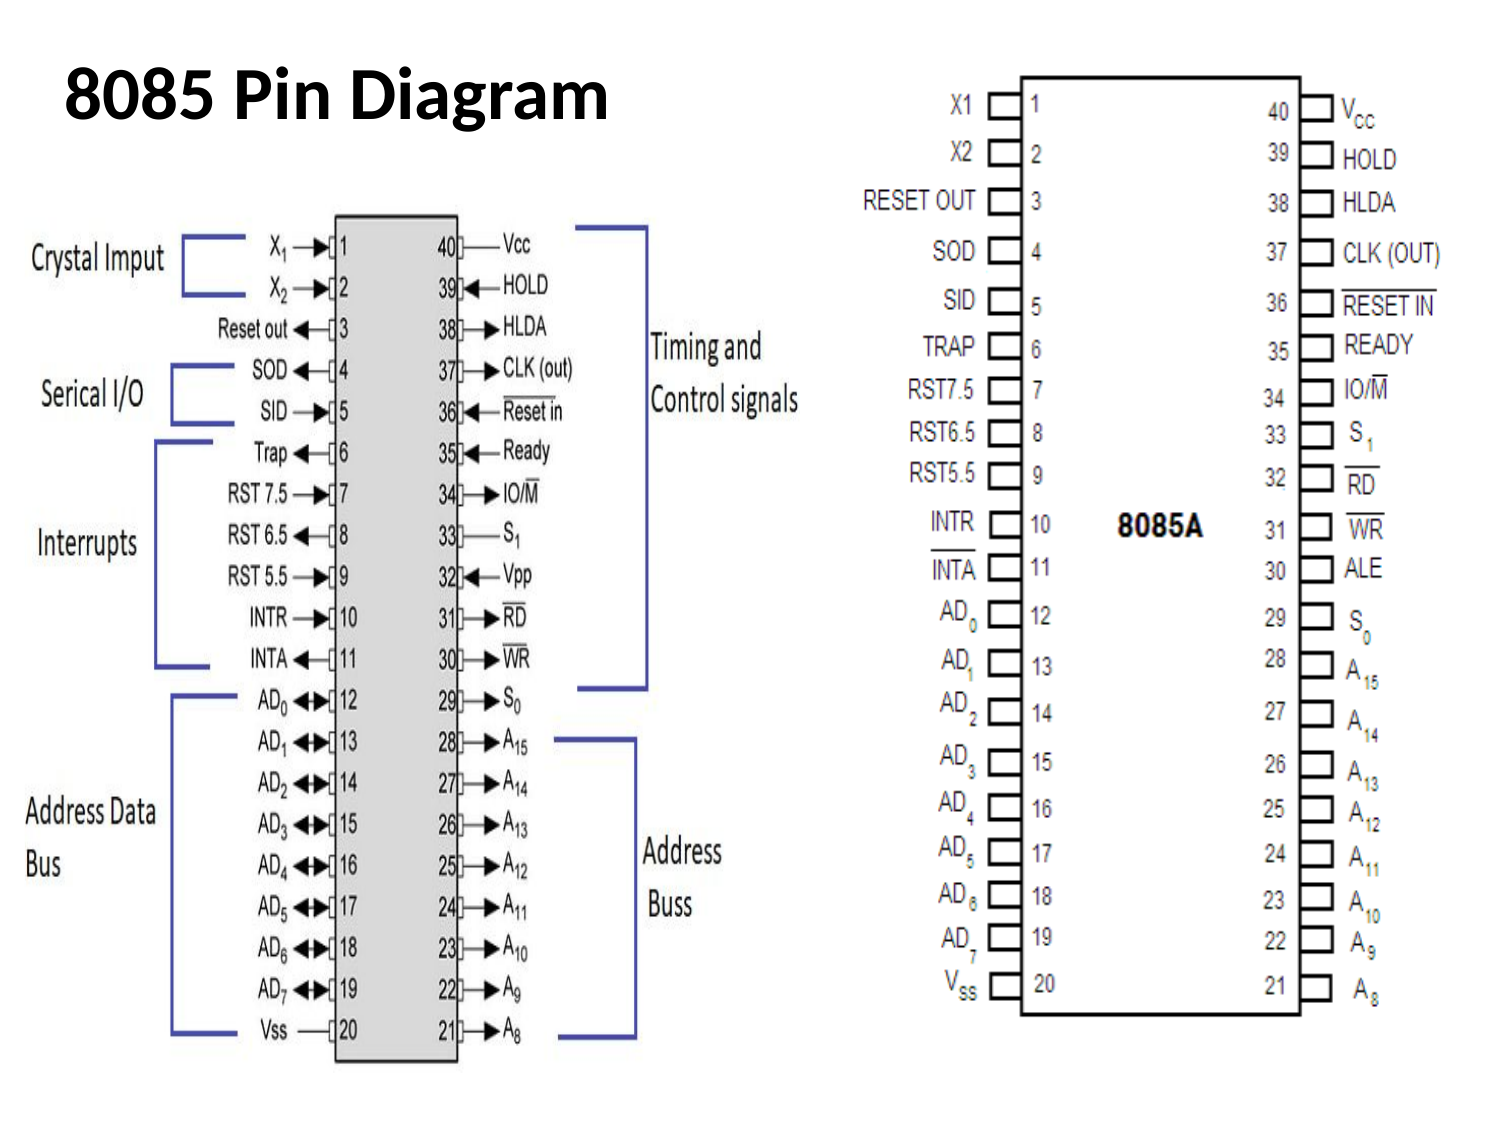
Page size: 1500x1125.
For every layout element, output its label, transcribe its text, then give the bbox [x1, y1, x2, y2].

picture [24, 203, 801, 1073]
text_box 8085 Pin Diagram [50, 37, 675, 143]
picture [862, 62, 1454, 1070]
